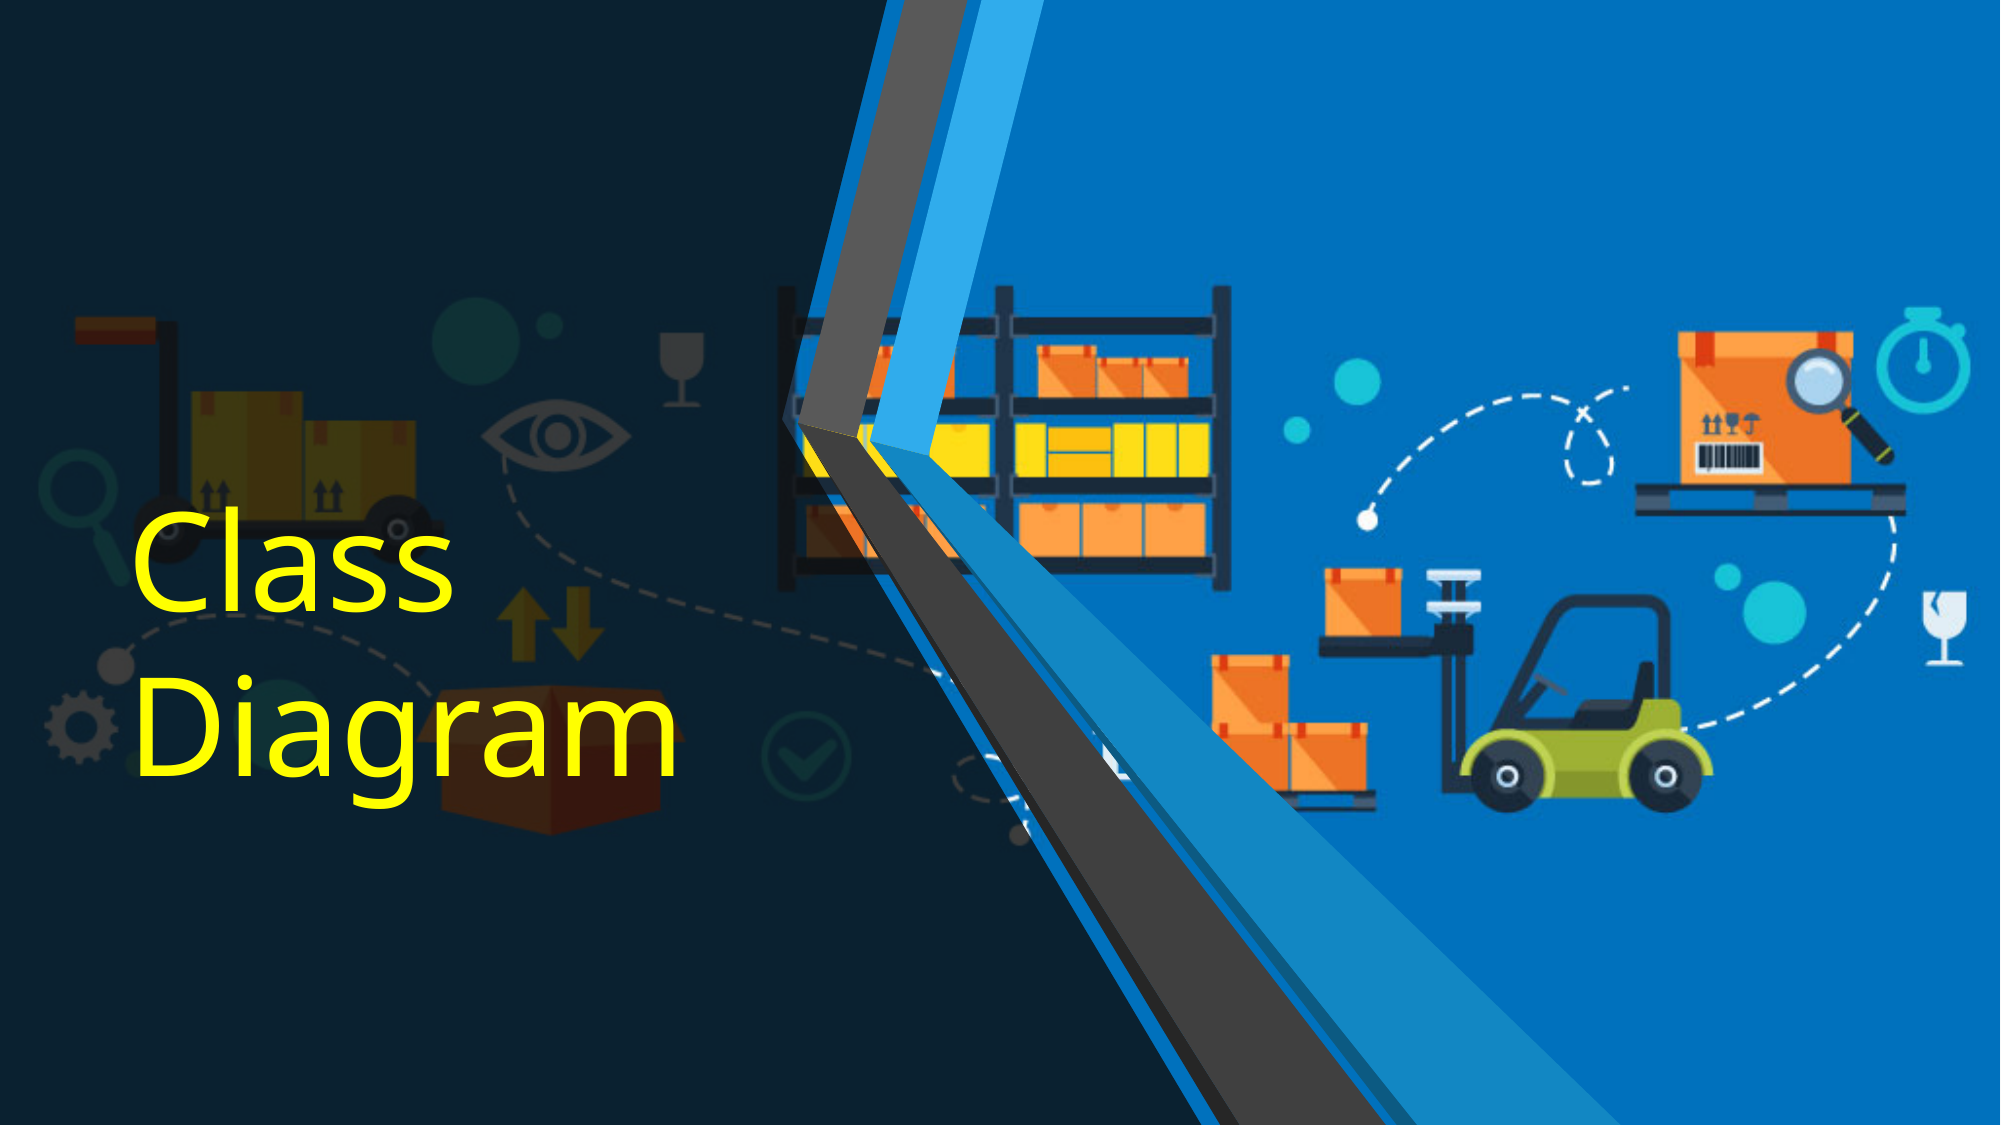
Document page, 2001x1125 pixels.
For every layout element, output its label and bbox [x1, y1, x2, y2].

text_box [797, 0, 1621, 1125]
picture [0, 0, 797, 1125]
picture [1621, 0, 2000, 1125]
